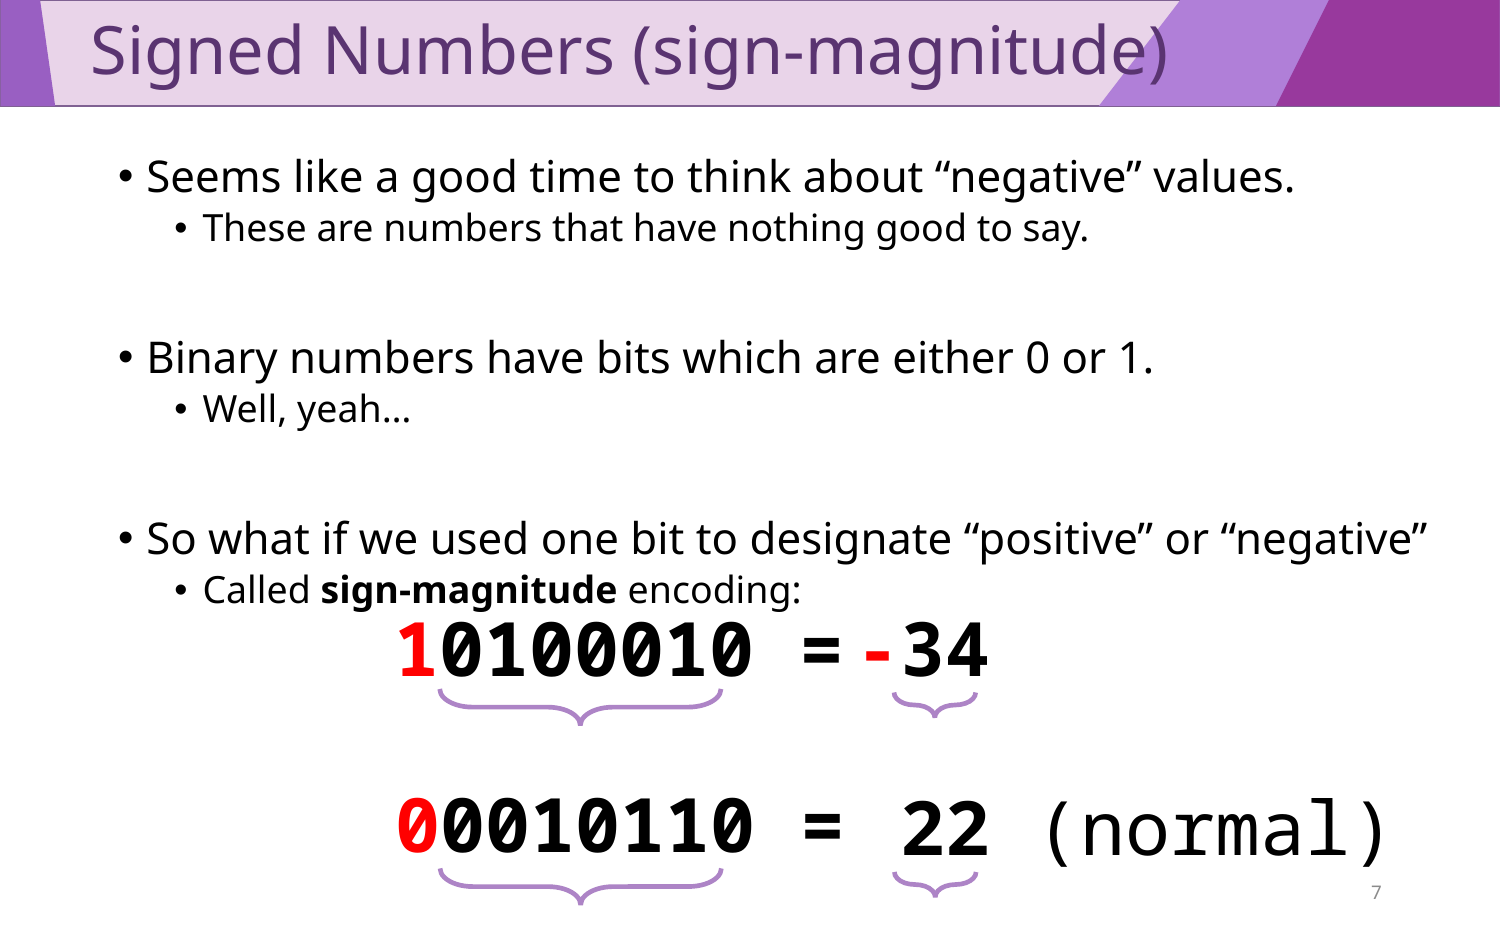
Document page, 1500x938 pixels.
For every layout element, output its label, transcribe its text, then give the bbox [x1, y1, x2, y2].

text_box 00010110 = [380, 770, 1106, 875]
text_box [893, 871, 977, 898]
slide_number 7 [1059, 878, 1397, 919]
text_box [439, 688, 722, 726]
list Seems like a good time to think about “negative” values. These are numbers that have nothing good to say. Binary numbers have bits which are either 0 or 1. Well, yeah… So what if we used one bit to designate “positive” or “negative” Called sign-magnitude encoding: [103, 146, 1452, 845]
title Signed Numbers (sign-magnitude) [0, 0, 1500, 106]
text_box 10100010 = [380, 594, 840, 699]
text_box -34 [840, 593, 1500, 699]
text_box [893, 692, 977, 718]
text_box 22 (normal) [840, 773, 1500, 878]
text_box [439, 868, 722, 905]
